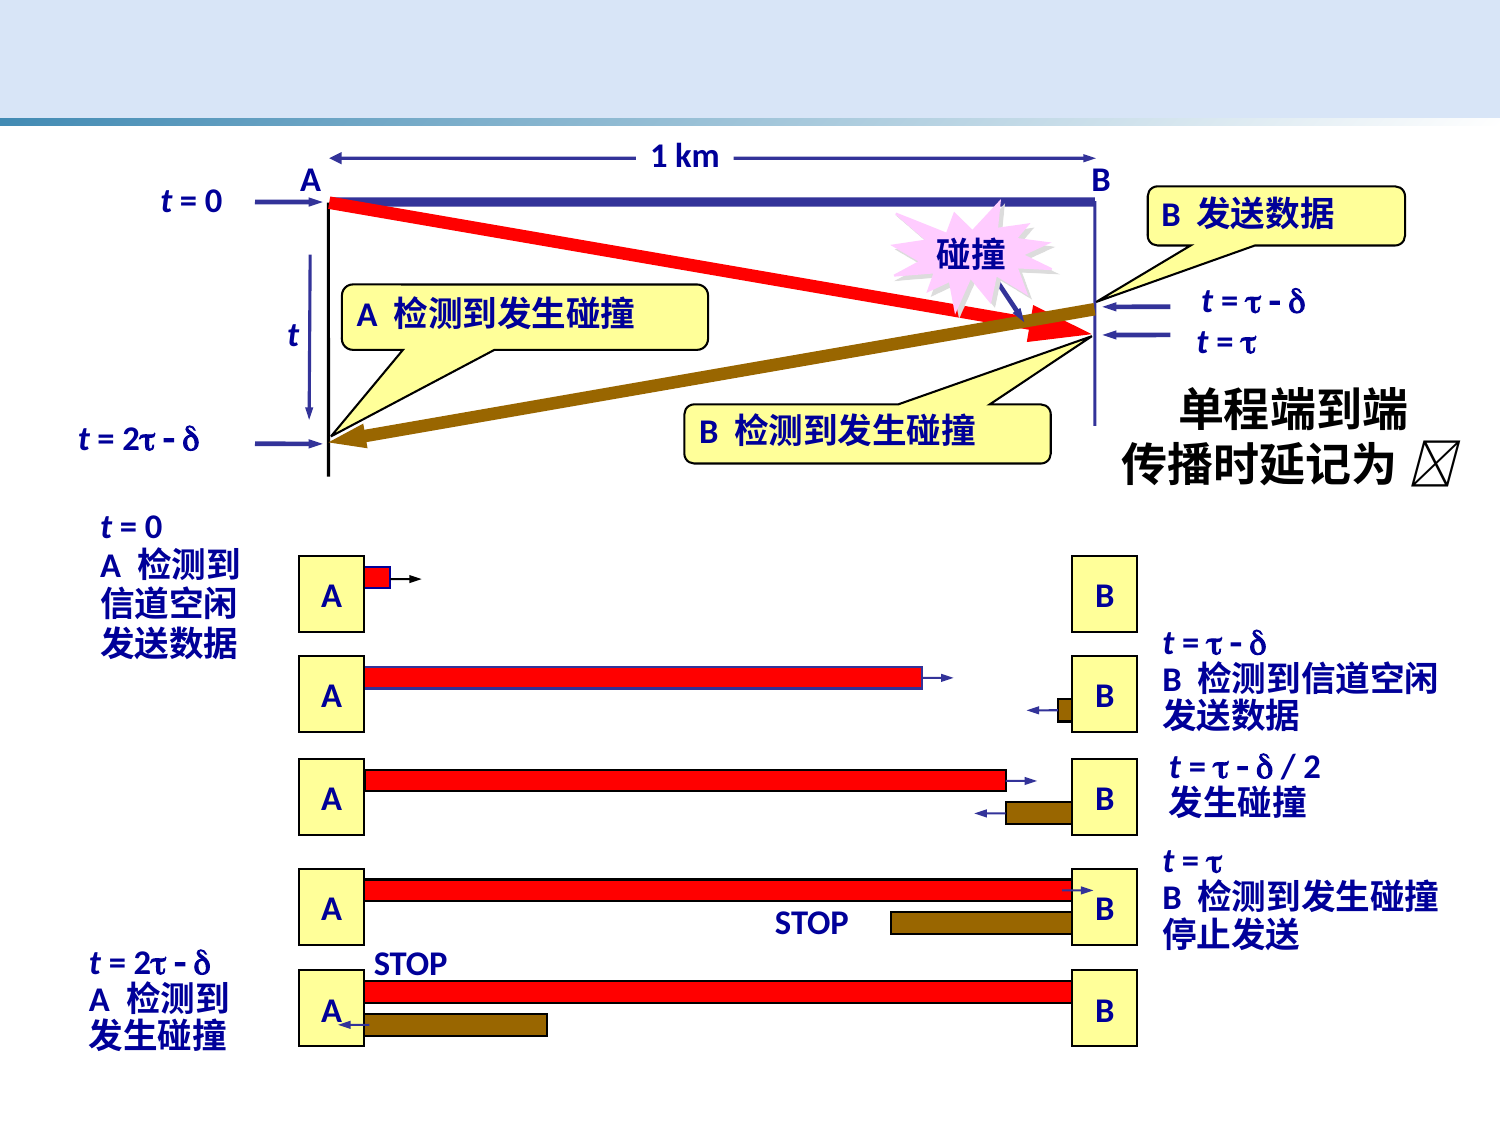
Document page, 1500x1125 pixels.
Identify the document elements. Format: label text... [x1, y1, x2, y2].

text_box A [298, 868, 365, 933]
text_box t =    / 2 发生碰撞 [1154, 740, 1336, 831]
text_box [684, 311, 1273, 464]
text_box A [286, 149, 336, 205]
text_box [348, 566, 422, 589]
text_box A [298, 655, 365, 733]
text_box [464, 970, 1138, 1047]
text_box A [298, 556, 365, 633]
text_box [365, 666, 923, 689]
text_box [1026, 706, 1058, 715]
text_box B [1071, 758, 1138, 835]
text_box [364, 769, 1038, 792]
text_box A [298, 758, 365, 836]
text_box B [1077, 149, 1125, 205]
text_box 单程端到端 传播时延记为  [1106, 372, 1480, 499]
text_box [1102, 183, 1405, 328]
text_box B [1071, 655, 1138, 733]
text_box B [1071, 556, 1138, 633]
text_box [254, 197, 323, 207]
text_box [759, 835, 1452, 964]
text_box t = 0 A 检测到 信道空闲 发送数据 [85, 501, 256, 672]
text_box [893, 201, 1052, 311]
text_box t = 0 [145, 171, 238, 228]
text_box [922, 673, 954, 683]
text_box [974, 802, 1079, 825]
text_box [58, 284, 709, 466]
text_box [336, 152, 636, 165]
text_box [1057, 699, 1071, 722]
text_box [365, 879, 759, 902]
text_box 1 km [636, 126, 734, 182]
text_box t =    B 检测到信道空闲 发送数据 [1147, 617, 1454, 744]
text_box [74, 933, 464, 1066]
